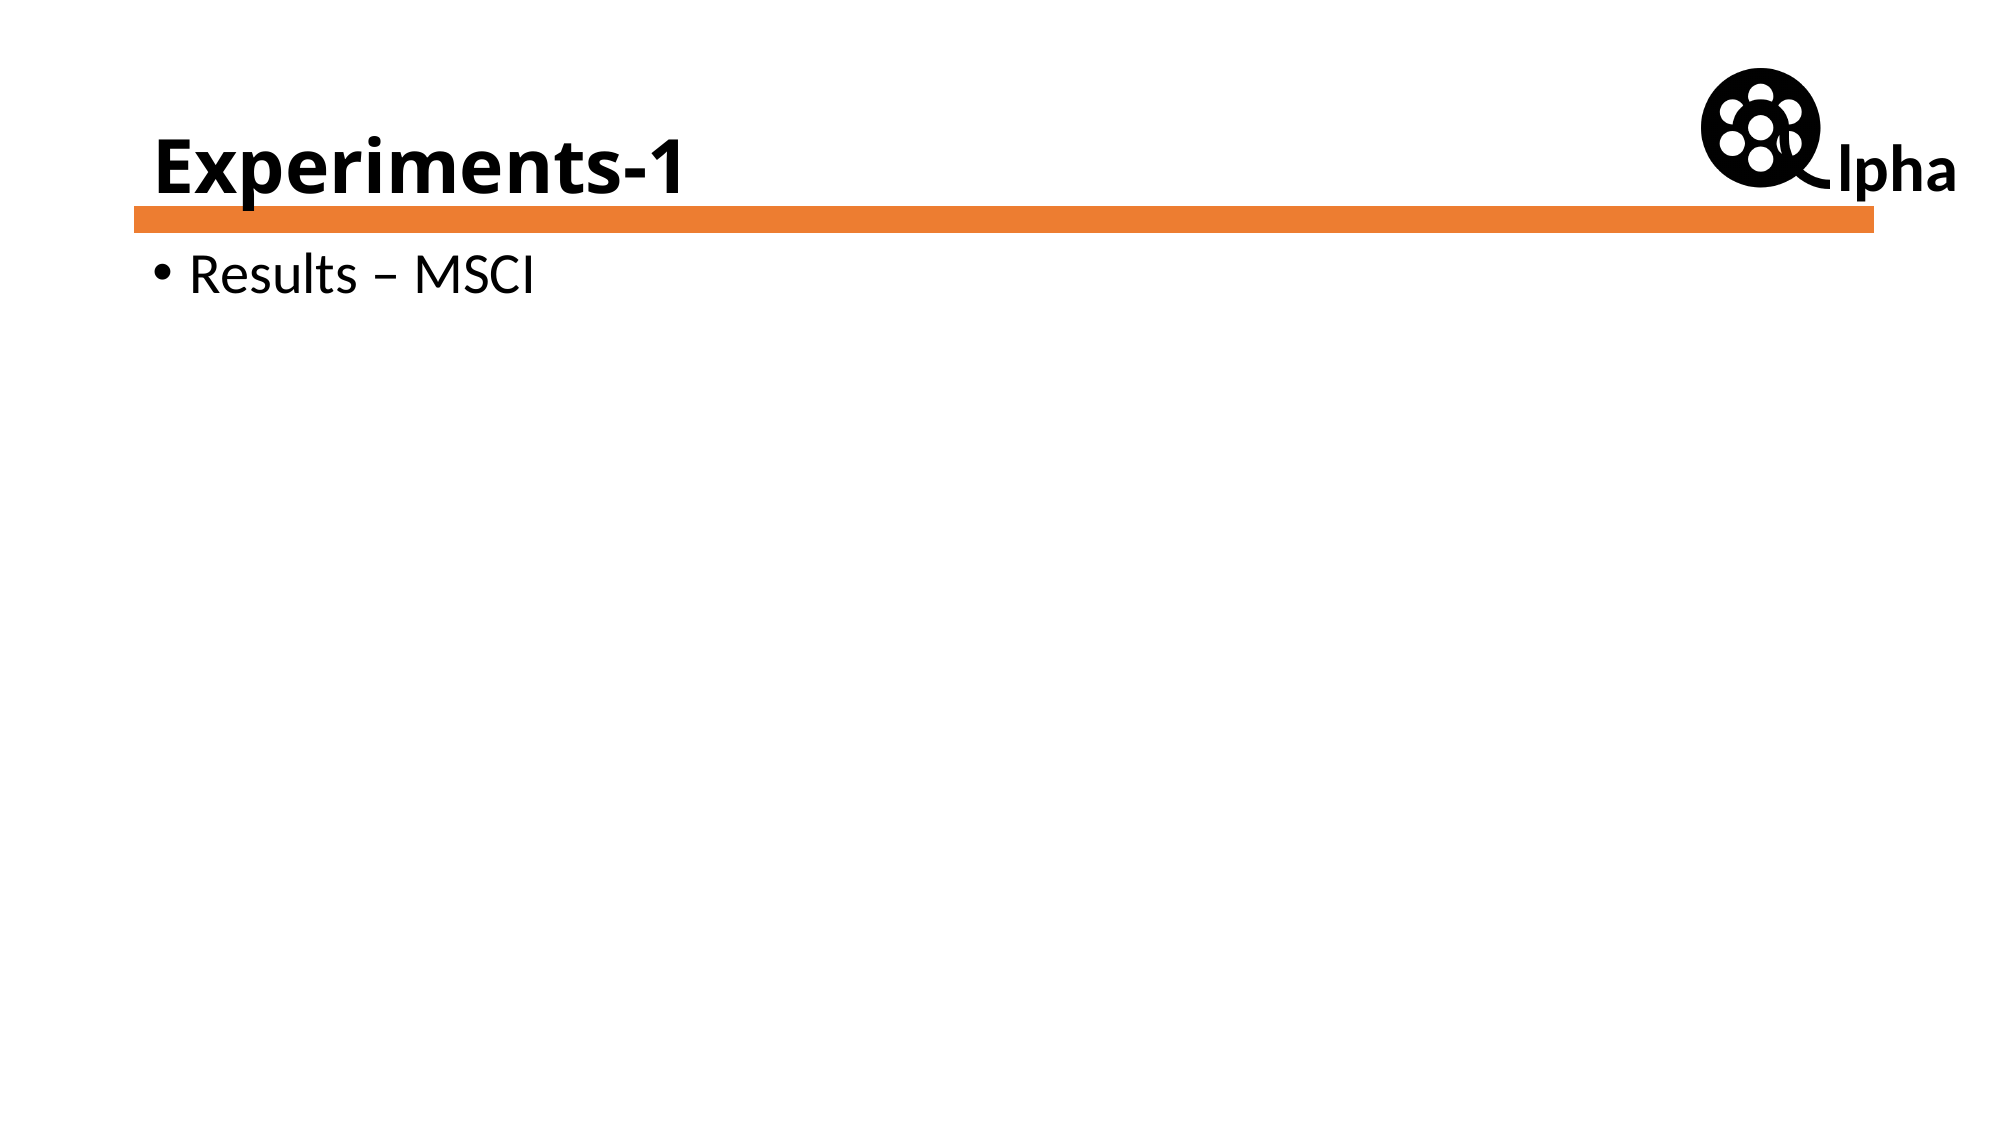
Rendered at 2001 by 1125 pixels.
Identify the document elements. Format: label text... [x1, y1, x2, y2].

list Results – MSCI [137, 235, 1863, 1014]
picture [1685, 52, 1836, 126]
title Experiments-1 [137, 126, 1863, 212]
